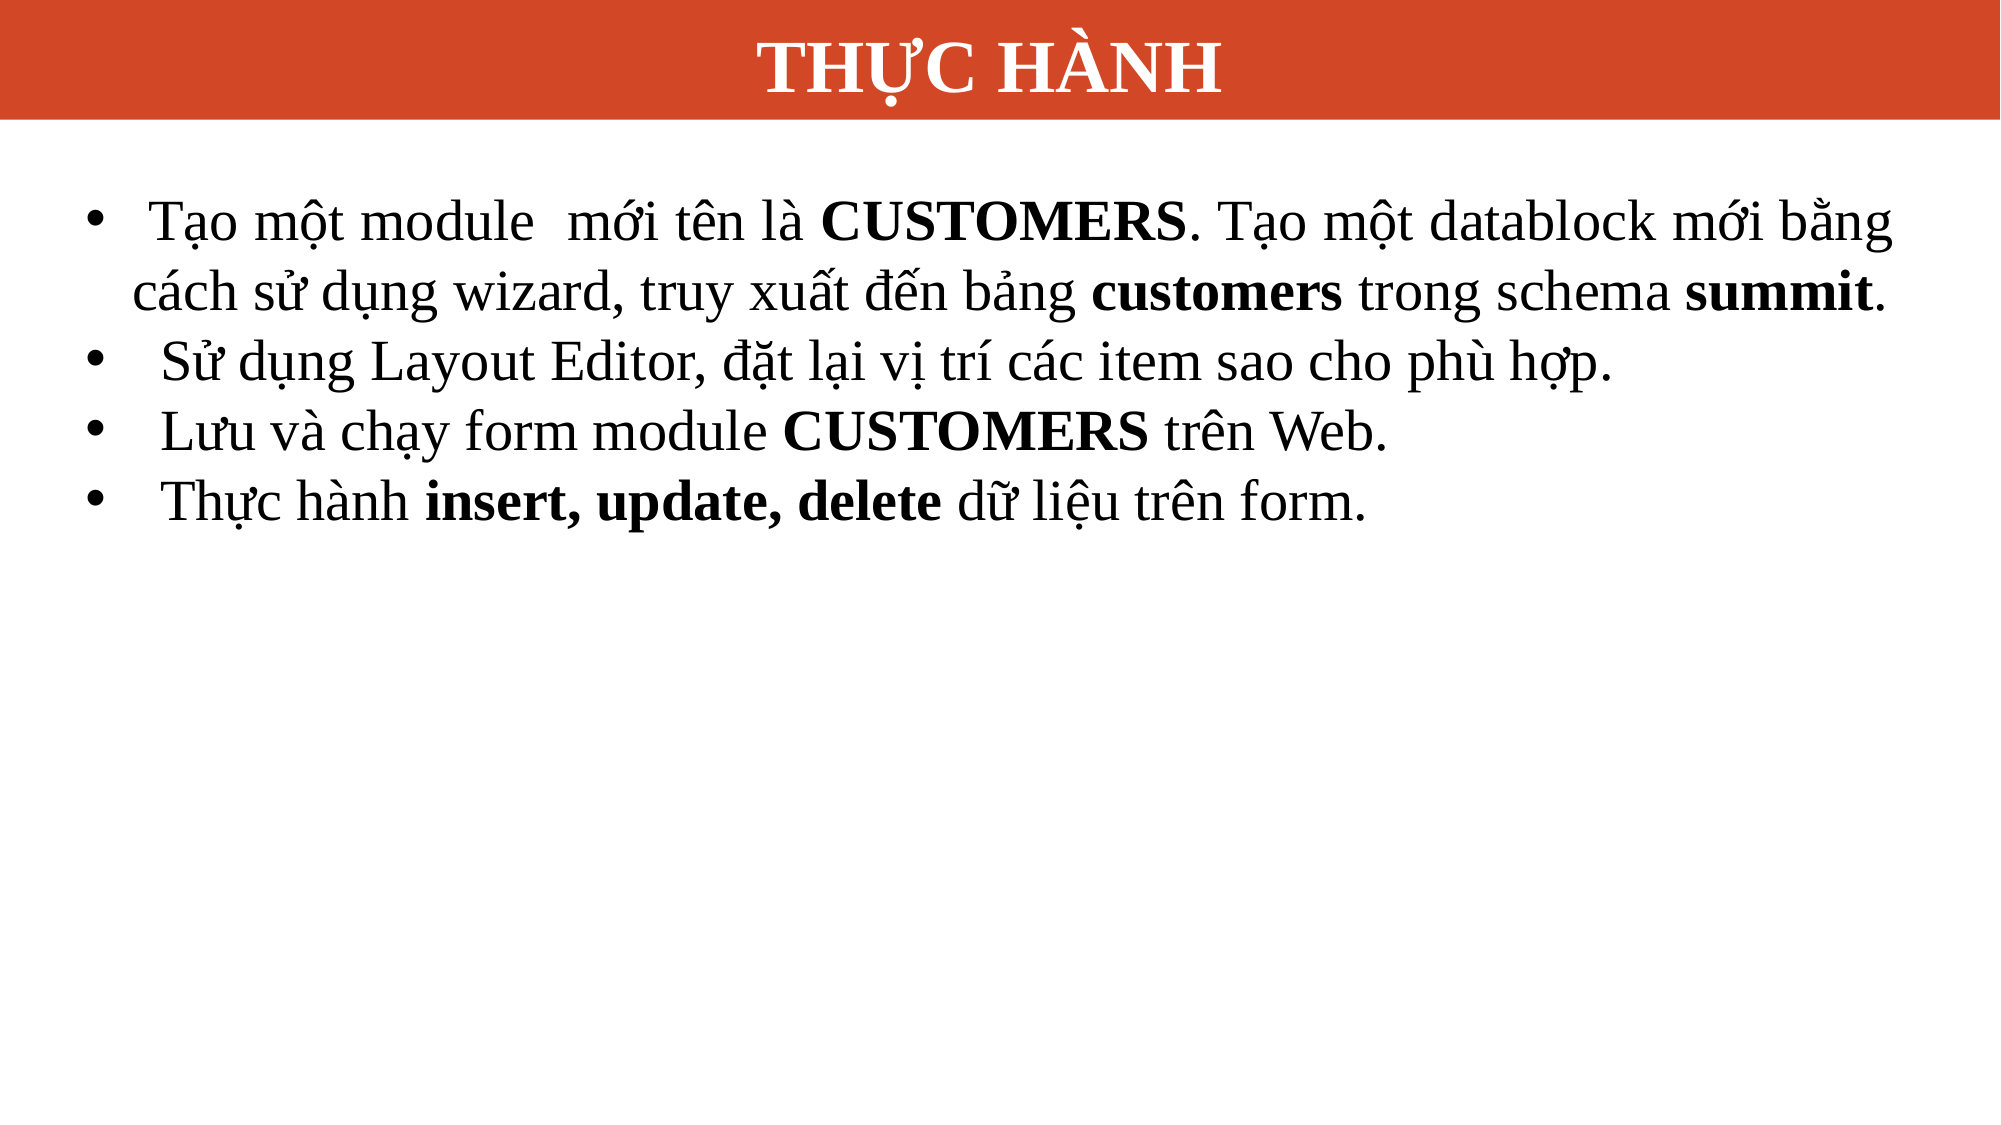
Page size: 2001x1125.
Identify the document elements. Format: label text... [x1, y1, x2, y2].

text_box Tạo một module mới tên là CUSTOMERS. Tạo một datablock mới bằng cách sử dụng wizard, truy xuất đến bảng customers trong schema summit. Sử dụng Layout Editor, đặt lại vị trí các item sao cho phù hợp. Lưu và chạy form module CUSTOMERS trên Web. Thực hành insert, update, delete dữ liệu trên form. [70, 174, 1909, 540]
title THỰC HÀNH [108, 0, 1872, 115]
